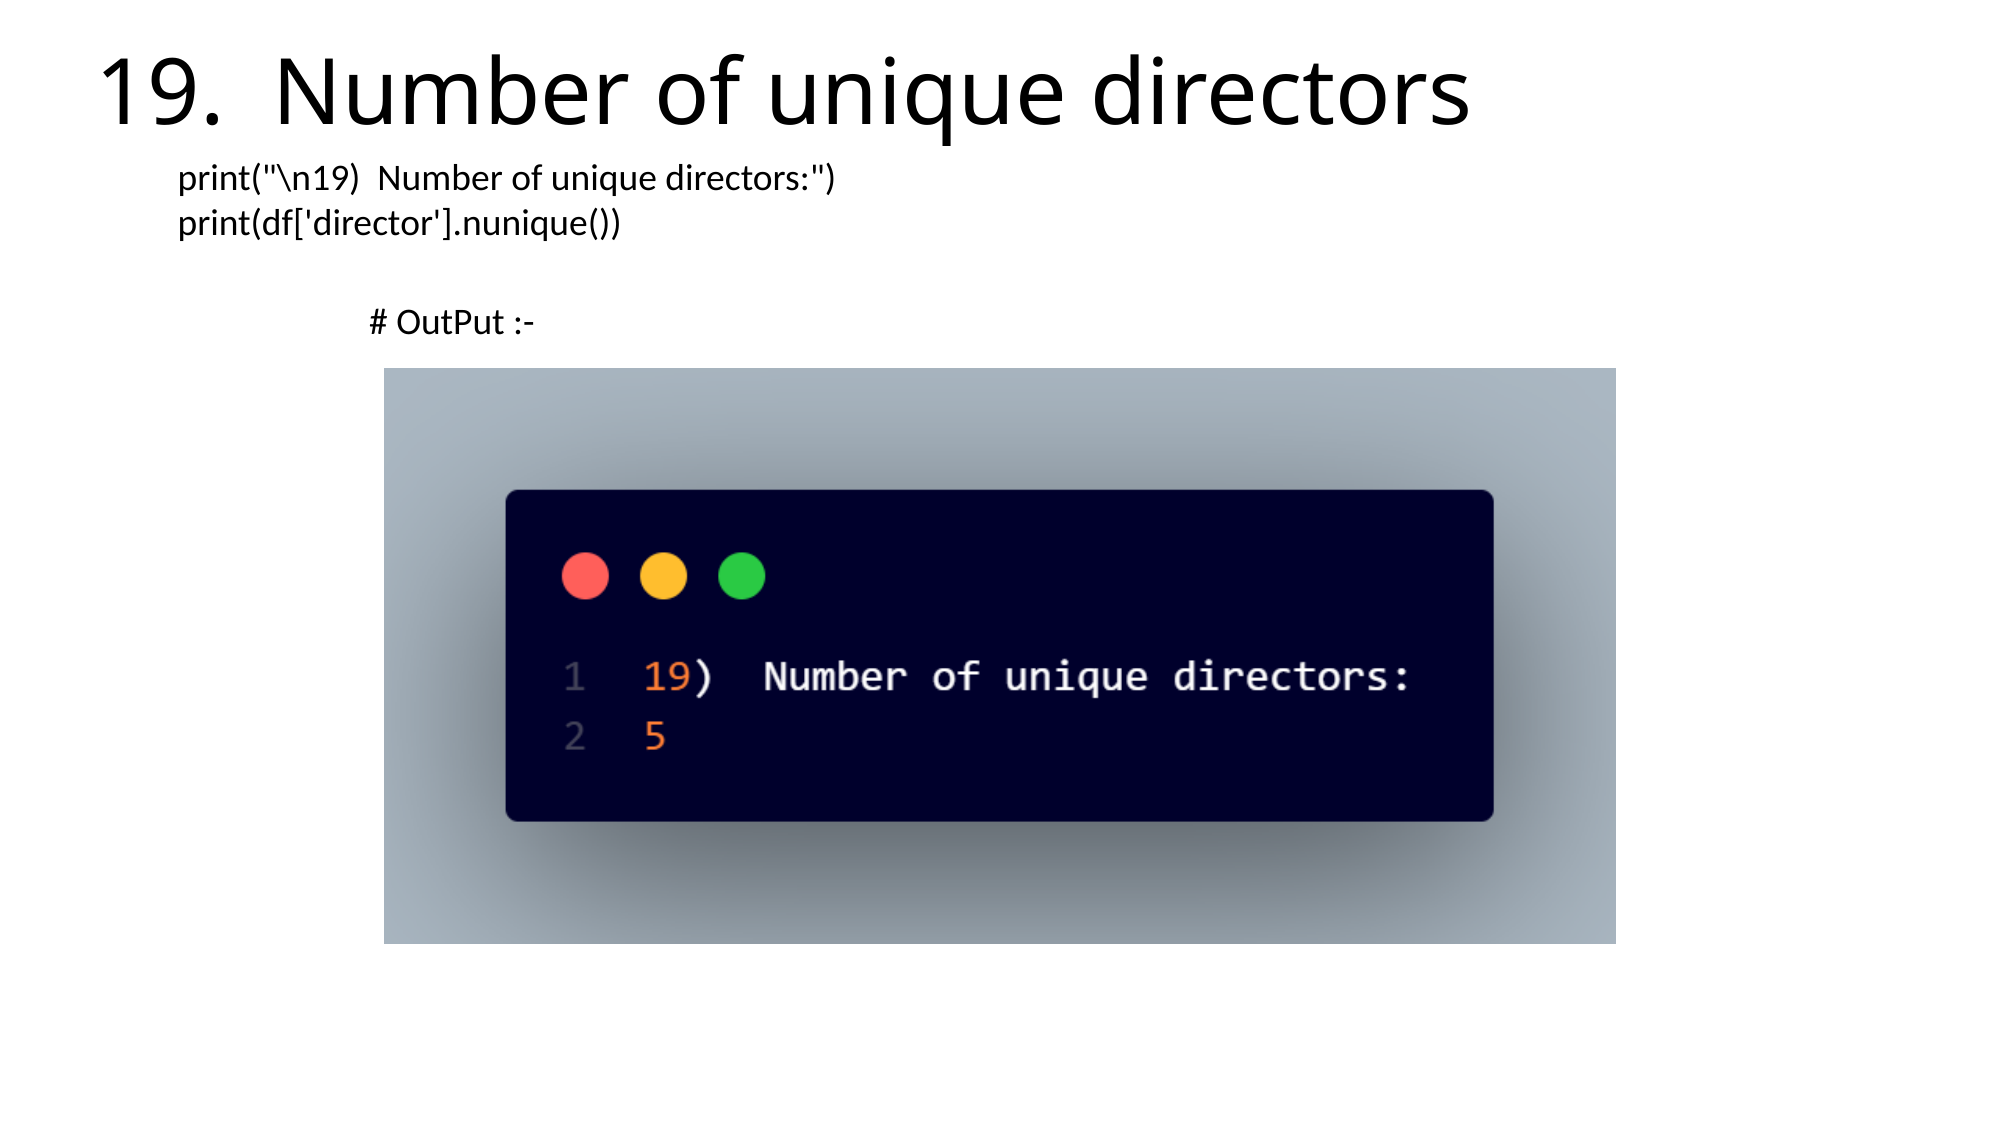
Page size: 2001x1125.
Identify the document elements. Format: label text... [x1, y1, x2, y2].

text_box print("\n19) Number of unique directors:") print(df['director'].nunique()) [162, 145, 1374, 251]
title 19. Number of unique directors [80, 34, 1806, 156]
text_box # OutPut :- [354, 289, 768, 350]
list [384, 368, 1616, 944]
